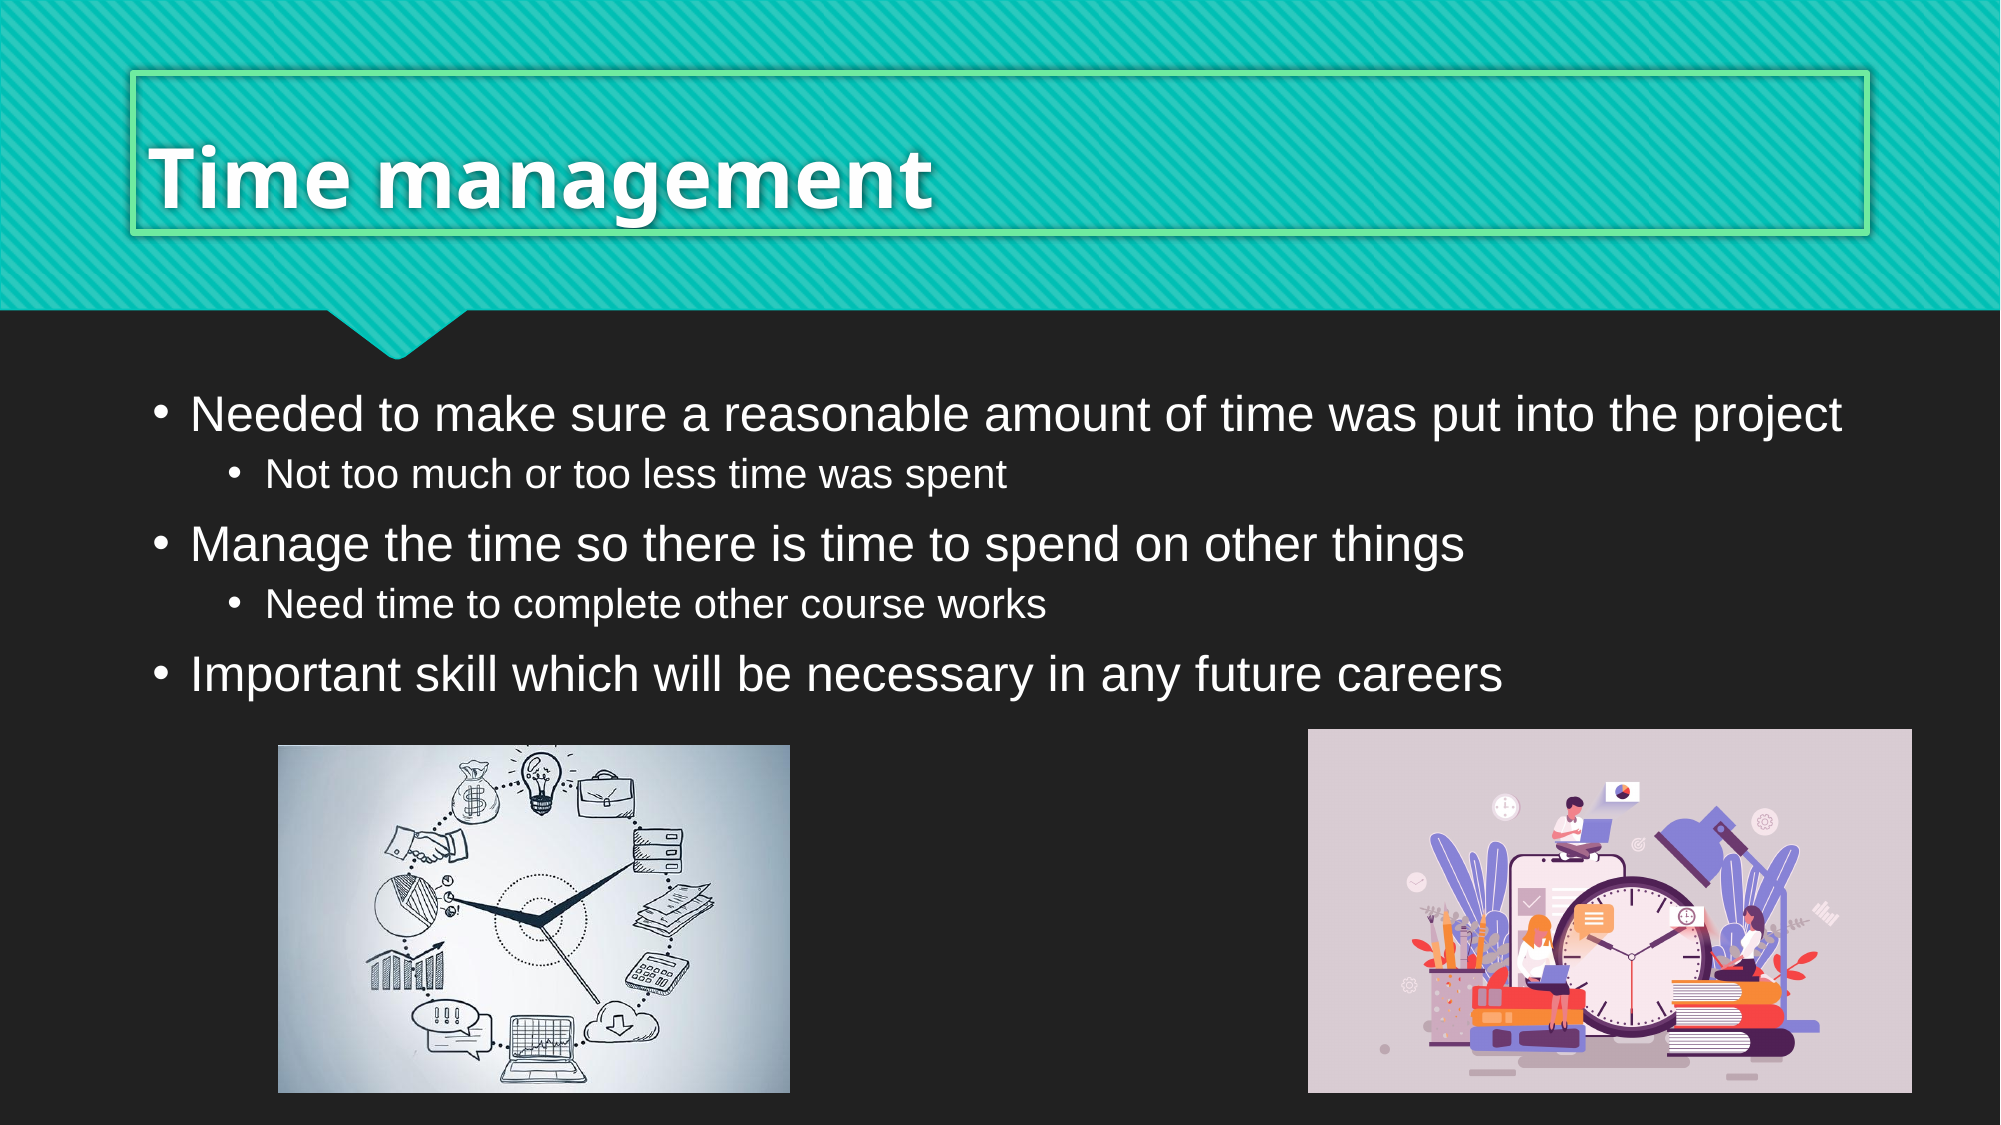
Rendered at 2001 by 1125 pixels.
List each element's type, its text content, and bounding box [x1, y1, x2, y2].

picture [1307, 729, 1912, 1093]
picture [278, 745, 791, 1094]
title Time management [132, 73, 1868, 233]
text_box Needed to make sure a reasonable amount of time was put into the project Not too much or too less time was spent Manage the time so there is time to spend on other things Need time to complete other course works Important skill which will be necessary in any future careers [137, 299, 1863, 1014]
